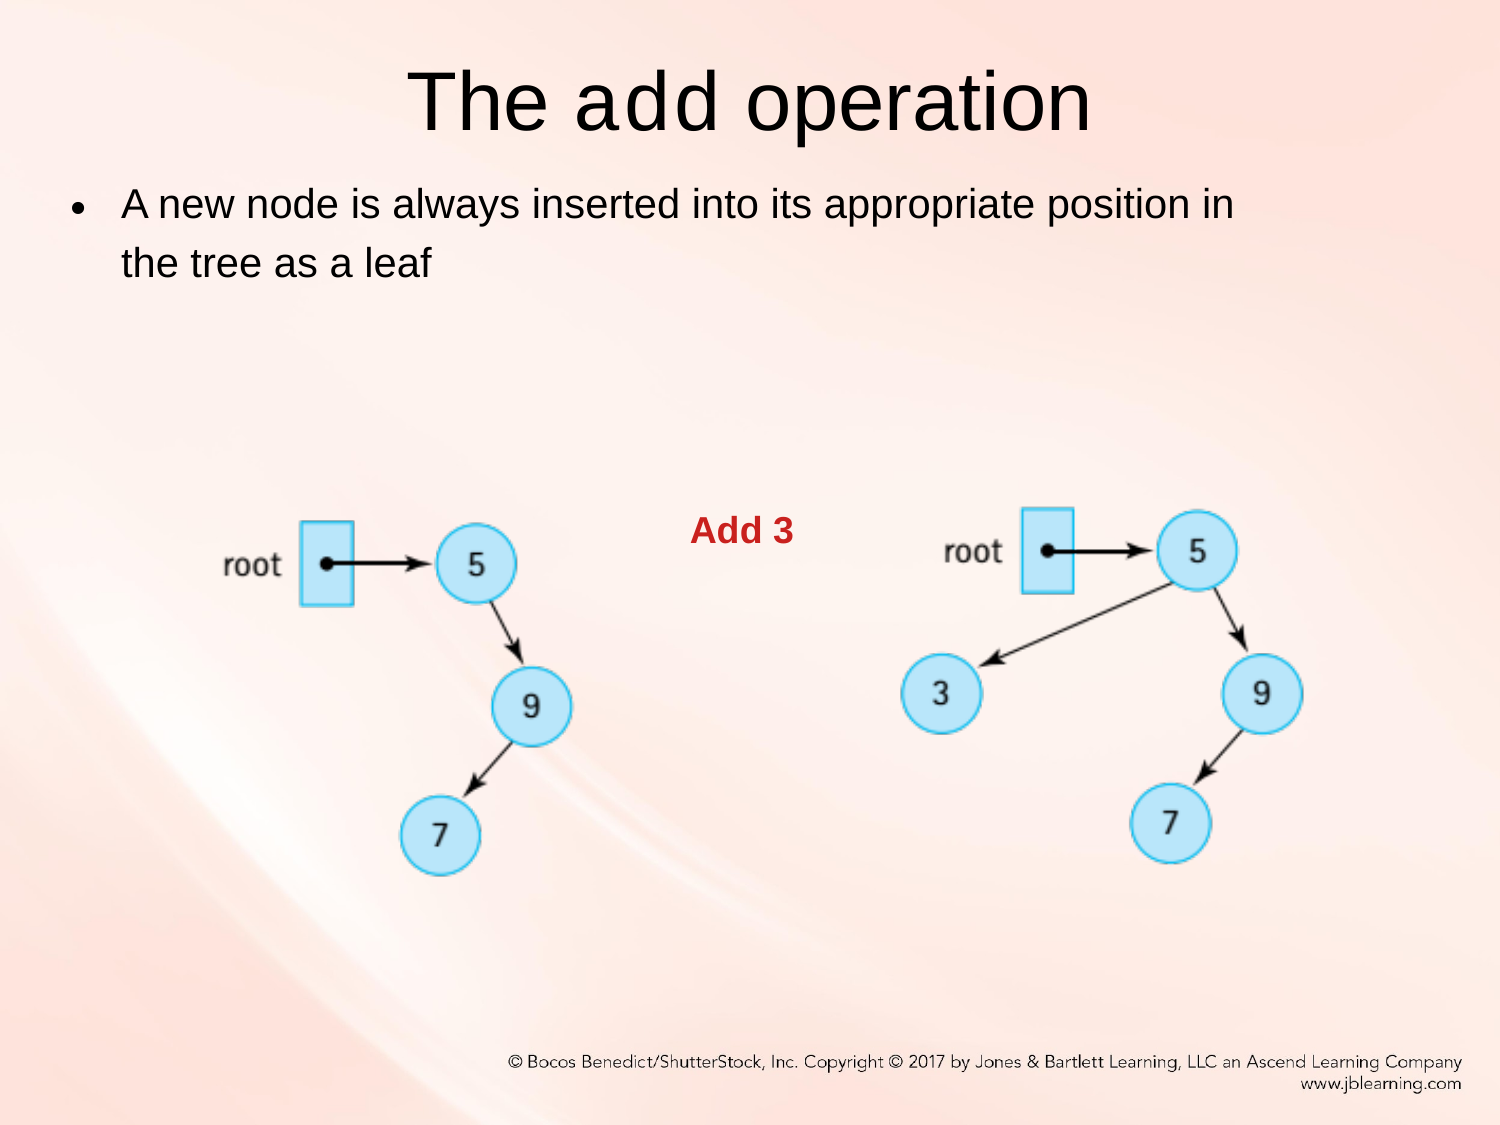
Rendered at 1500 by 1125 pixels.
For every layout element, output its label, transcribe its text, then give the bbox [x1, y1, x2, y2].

text_box The add operation [74, 45, 1425, 150]
picture [0, 0, 1500, 1125]
text_box Add 3 [674, 498, 835, 766]
text_box A new node is always inserted into its appropriate position in the tree as a leaf [50, 174, 1300, 300]
